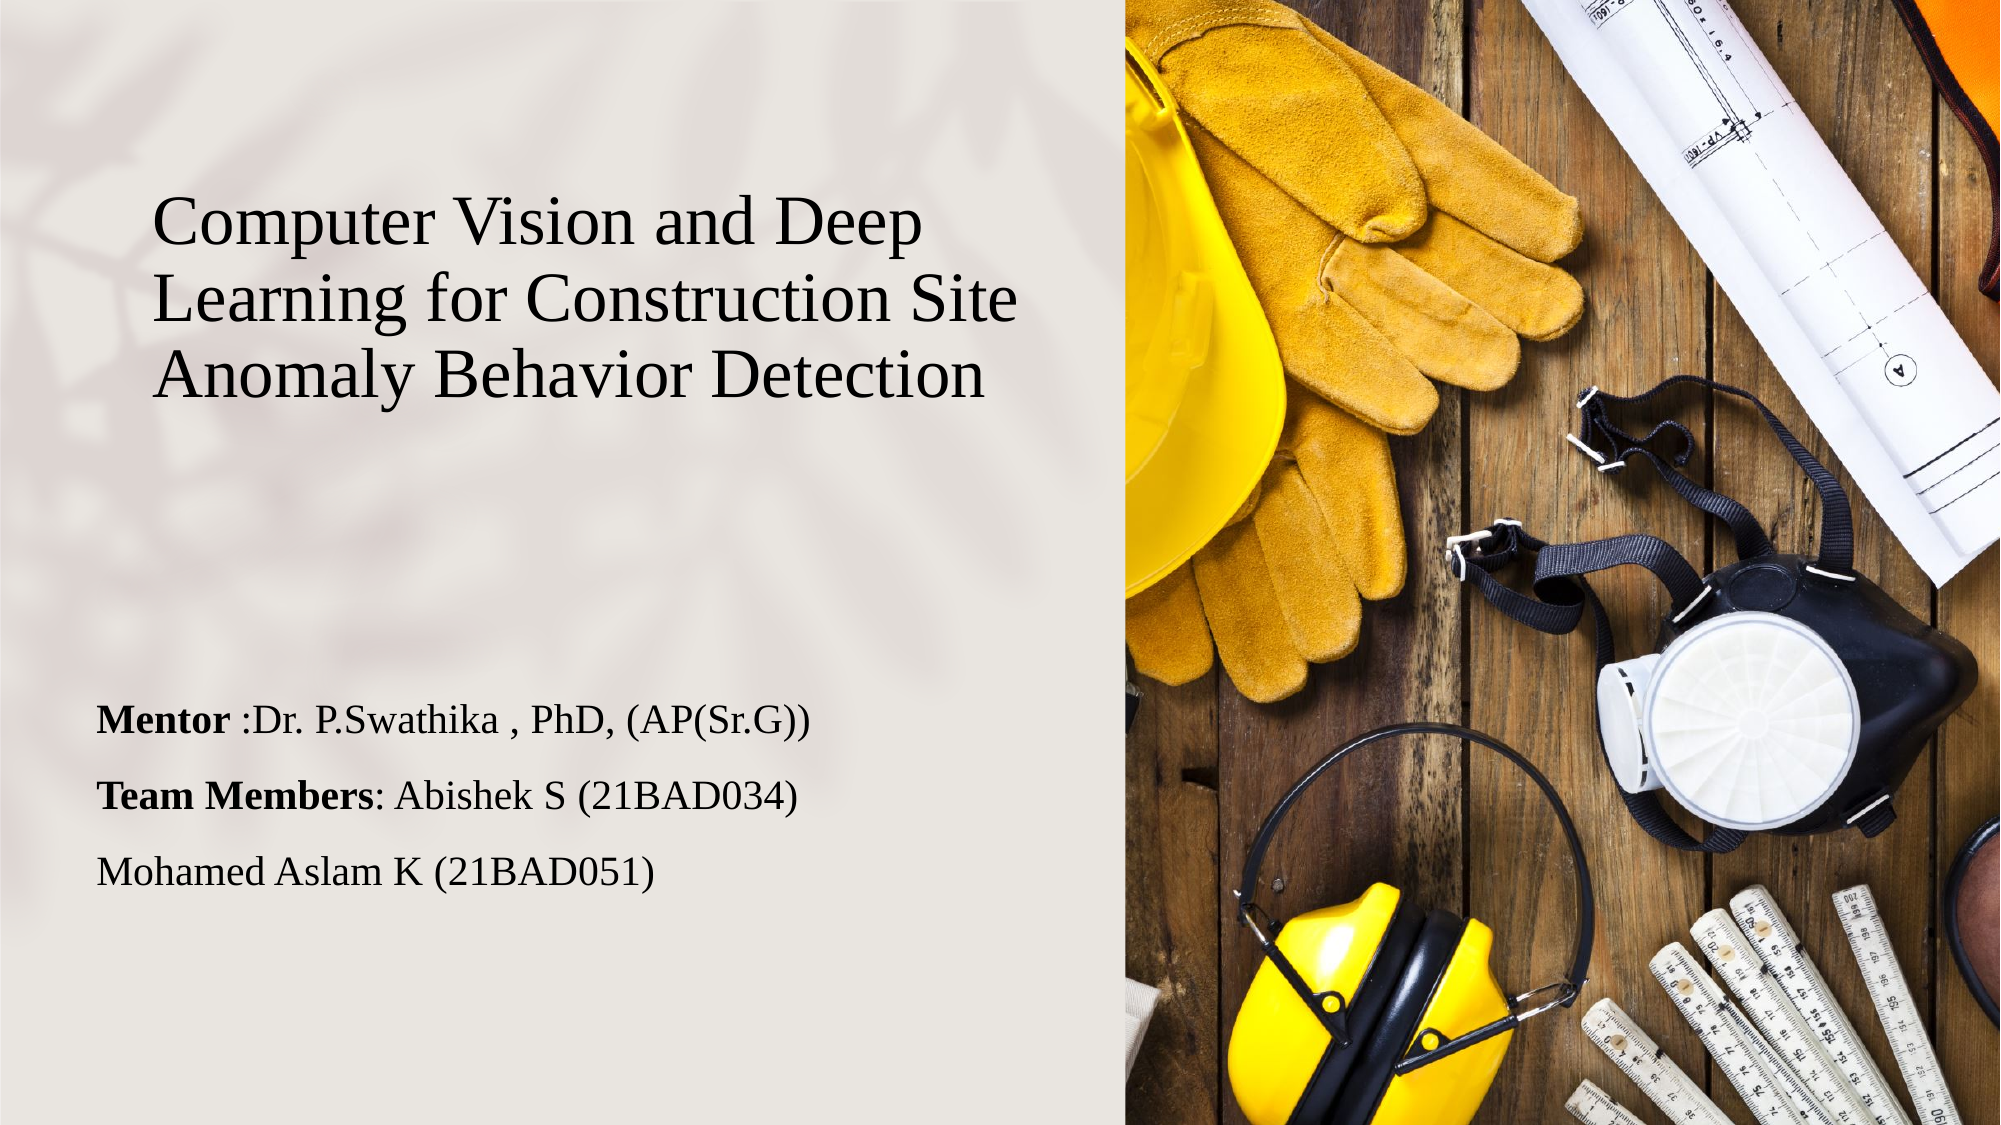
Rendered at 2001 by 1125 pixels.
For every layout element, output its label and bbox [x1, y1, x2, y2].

picture [1125, 0, 2000, 1125]
text_box [0, 0, 1125, 1125]
